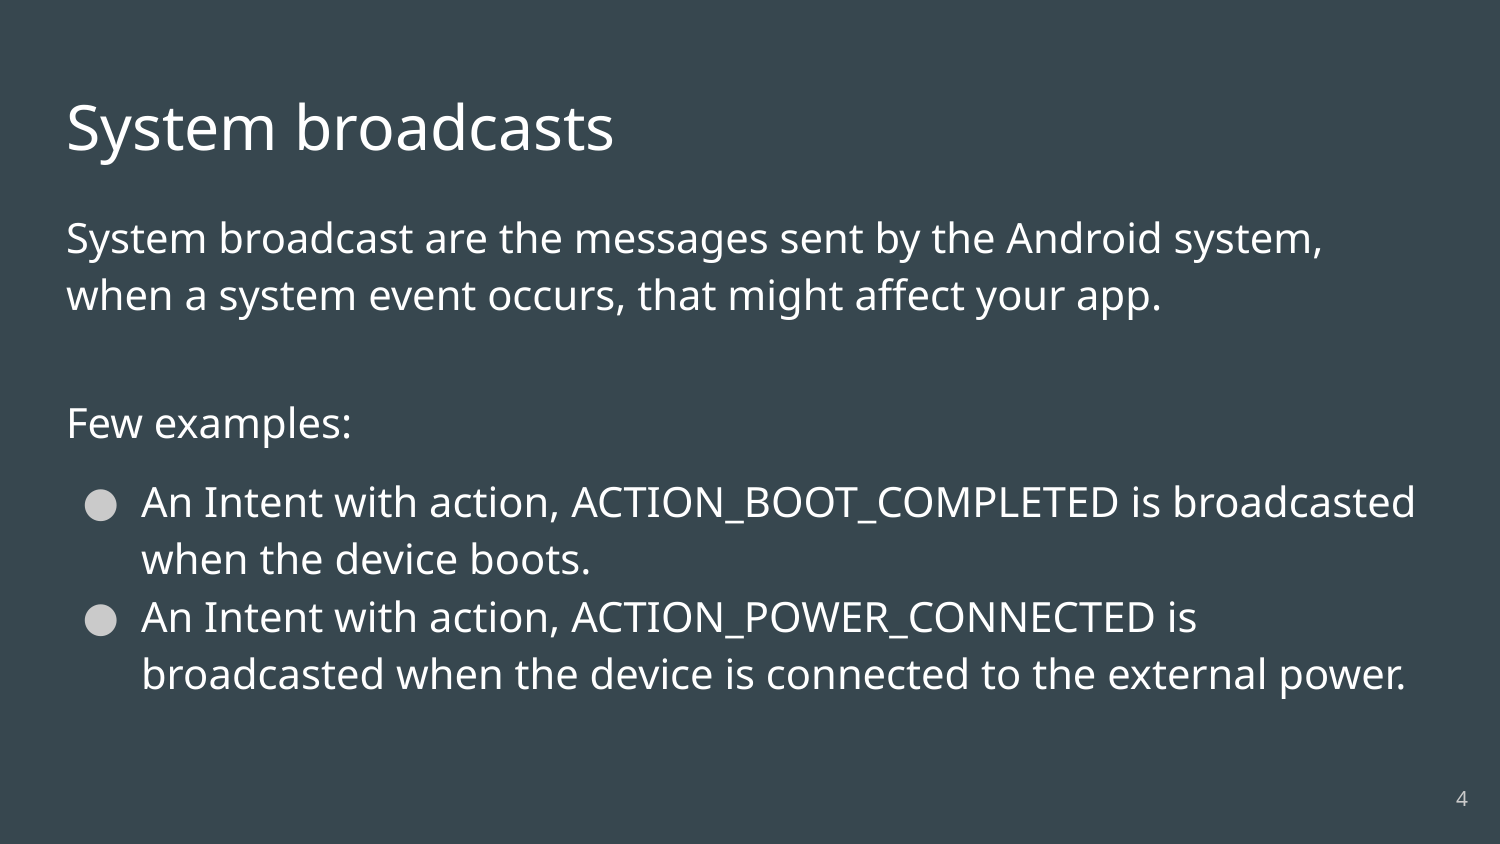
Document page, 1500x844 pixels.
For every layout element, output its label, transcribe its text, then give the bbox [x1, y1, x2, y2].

list System broadcast are the messages sent by the Android system, when a system event occurs, that might affect your app. Few examples: An Intent with action, ACTION_BOOT_COMPLETED is broadcasted when the device boots. An Intent with action, ACTION_POWER_CONNECTED is broadcasted when the device is connected to the external power. [51, 189, 1449, 750]
title System broadcasts [51, 72, 1449, 167]
slide_number 4 [1392, 767, 1483, 833]
